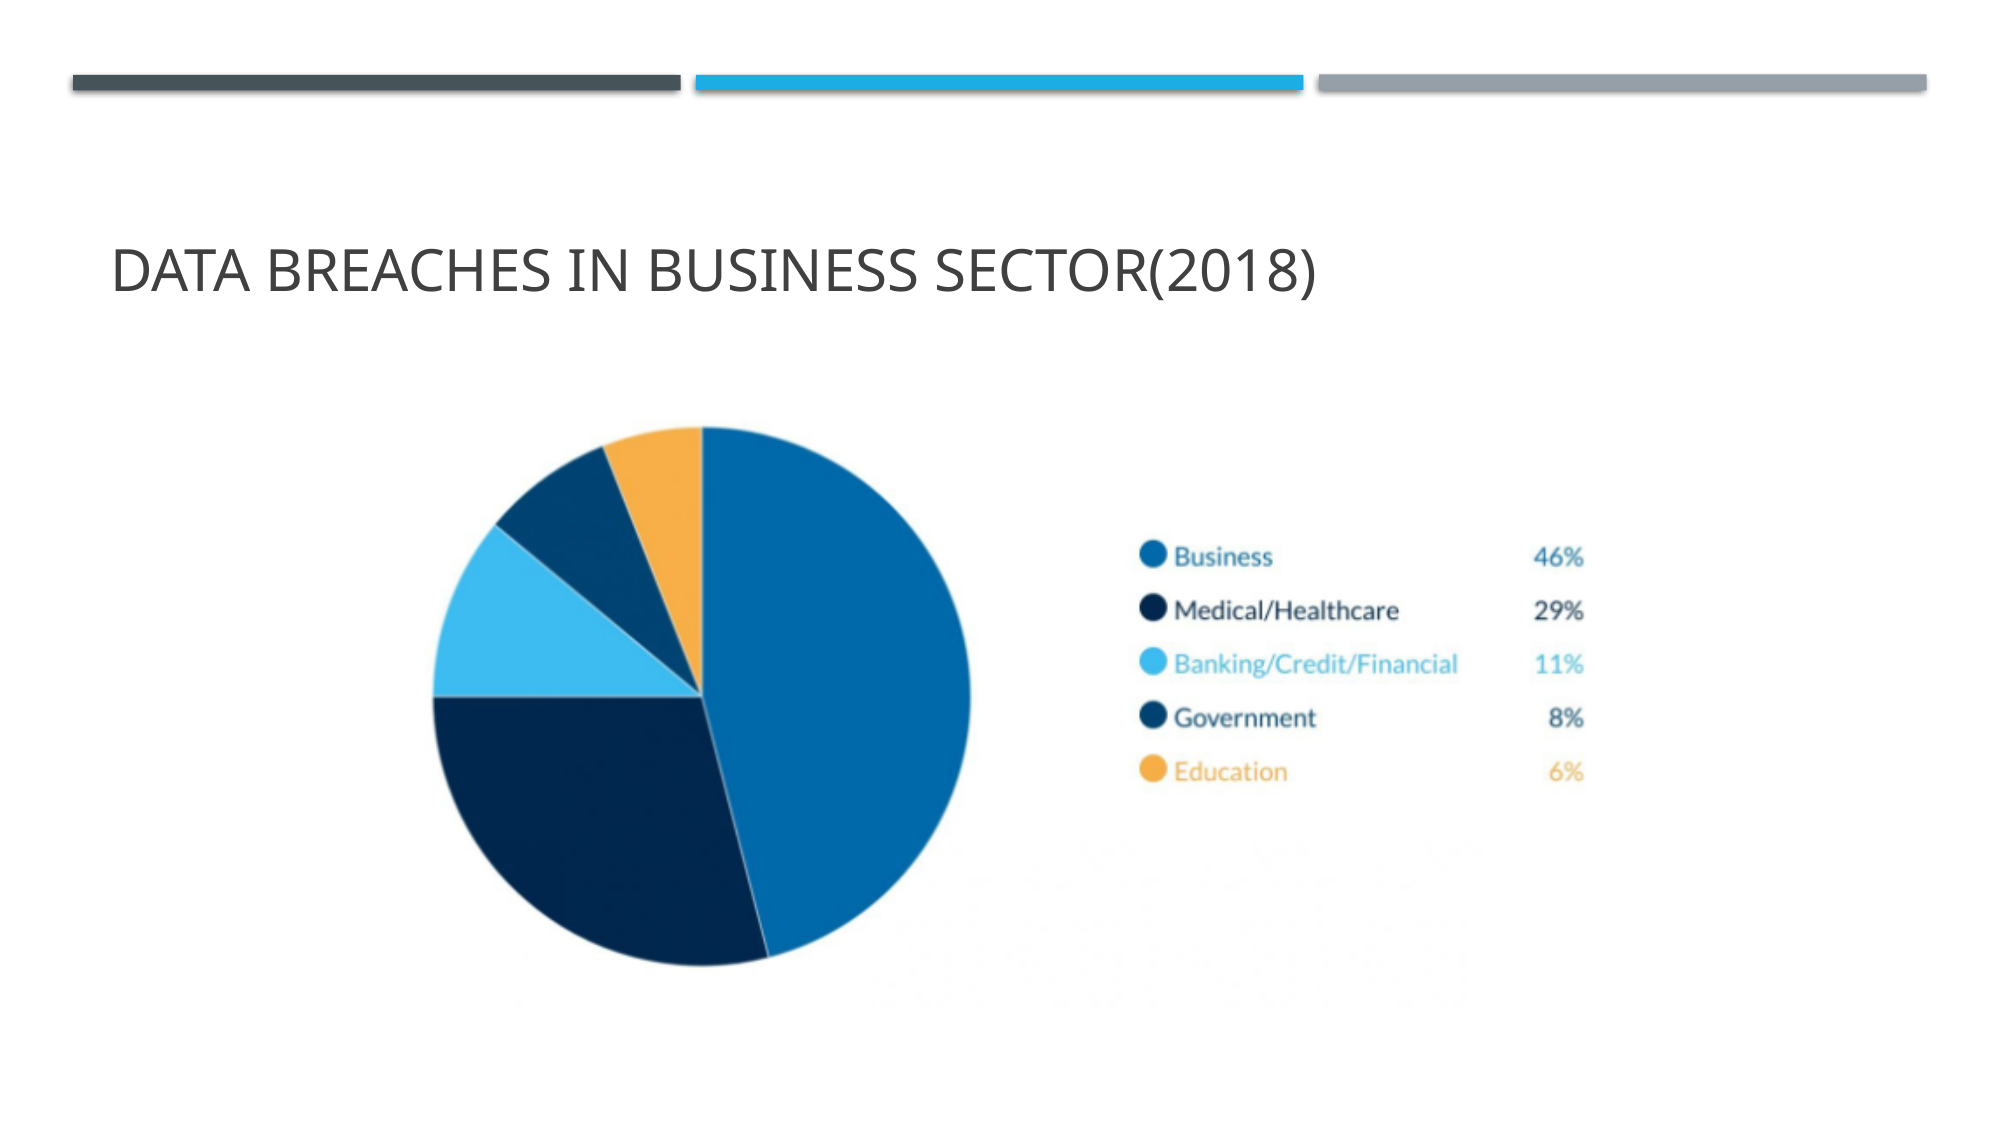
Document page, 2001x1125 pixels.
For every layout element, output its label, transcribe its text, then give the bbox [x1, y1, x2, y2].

title Data breaches in business sector(2018) [95, 115, 1905, 311]
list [358, 385, 1642, 1011]
